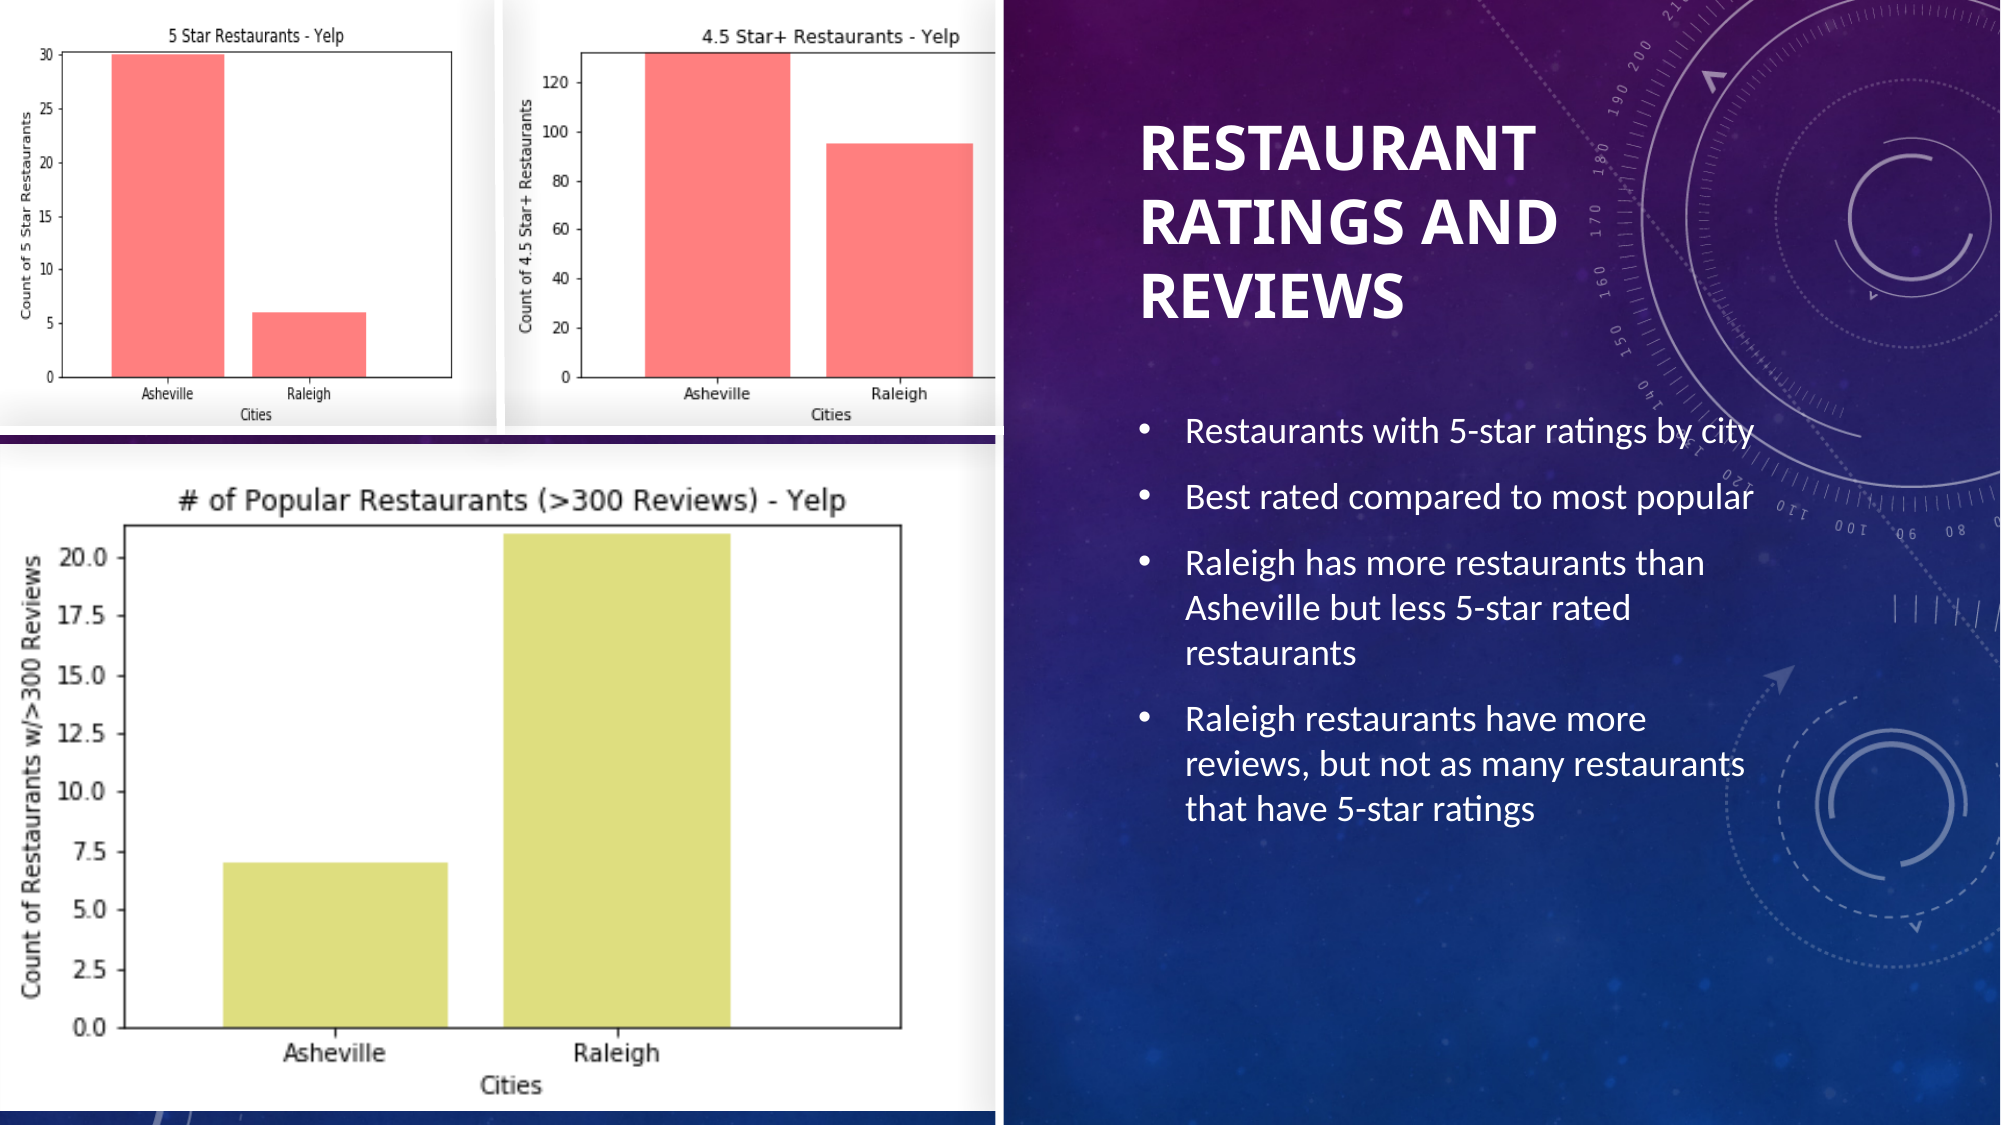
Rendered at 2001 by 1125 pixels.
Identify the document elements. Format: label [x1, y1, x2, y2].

picture [0, 0, 498, 430]
picture [1000, 0, 2001, 1125]
picture [0, 431, 999, 1125]
list [501, 0, 999, 430]
